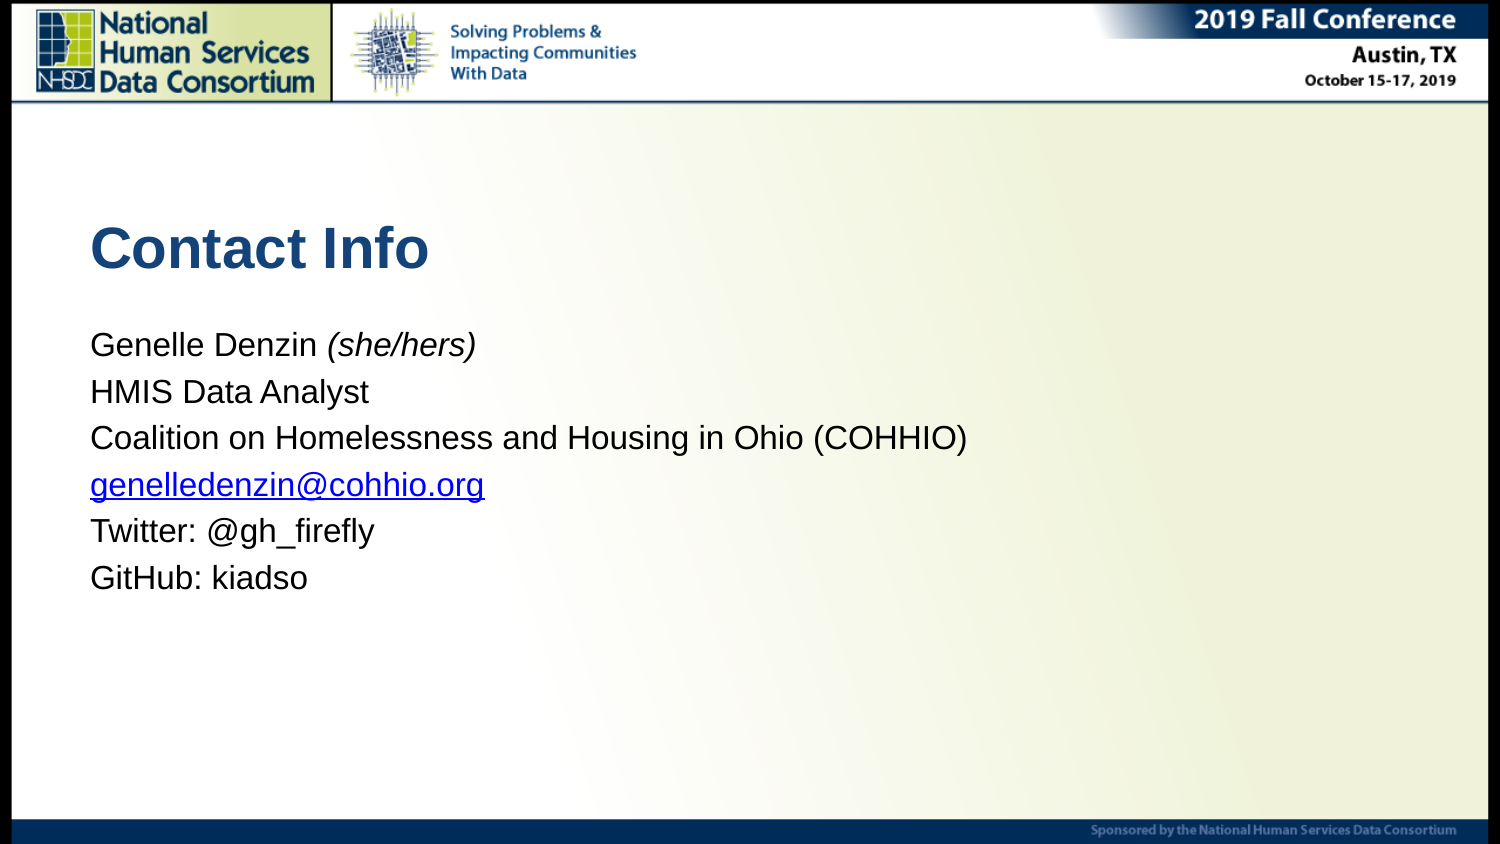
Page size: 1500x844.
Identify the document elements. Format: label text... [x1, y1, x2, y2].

list Genelle Denzin (she/hers) HMIS Data Analyst Coalition on Homelessness and Housing in Ohio (COHHIO) genelledenzin@cohhio.org Twitter: @gh_firefly GitHub: kiadso [75, 315, 1425, 754]
title Contact Info [75, 174, 1425, 315]
picture [0, 0, 1500, 844]
